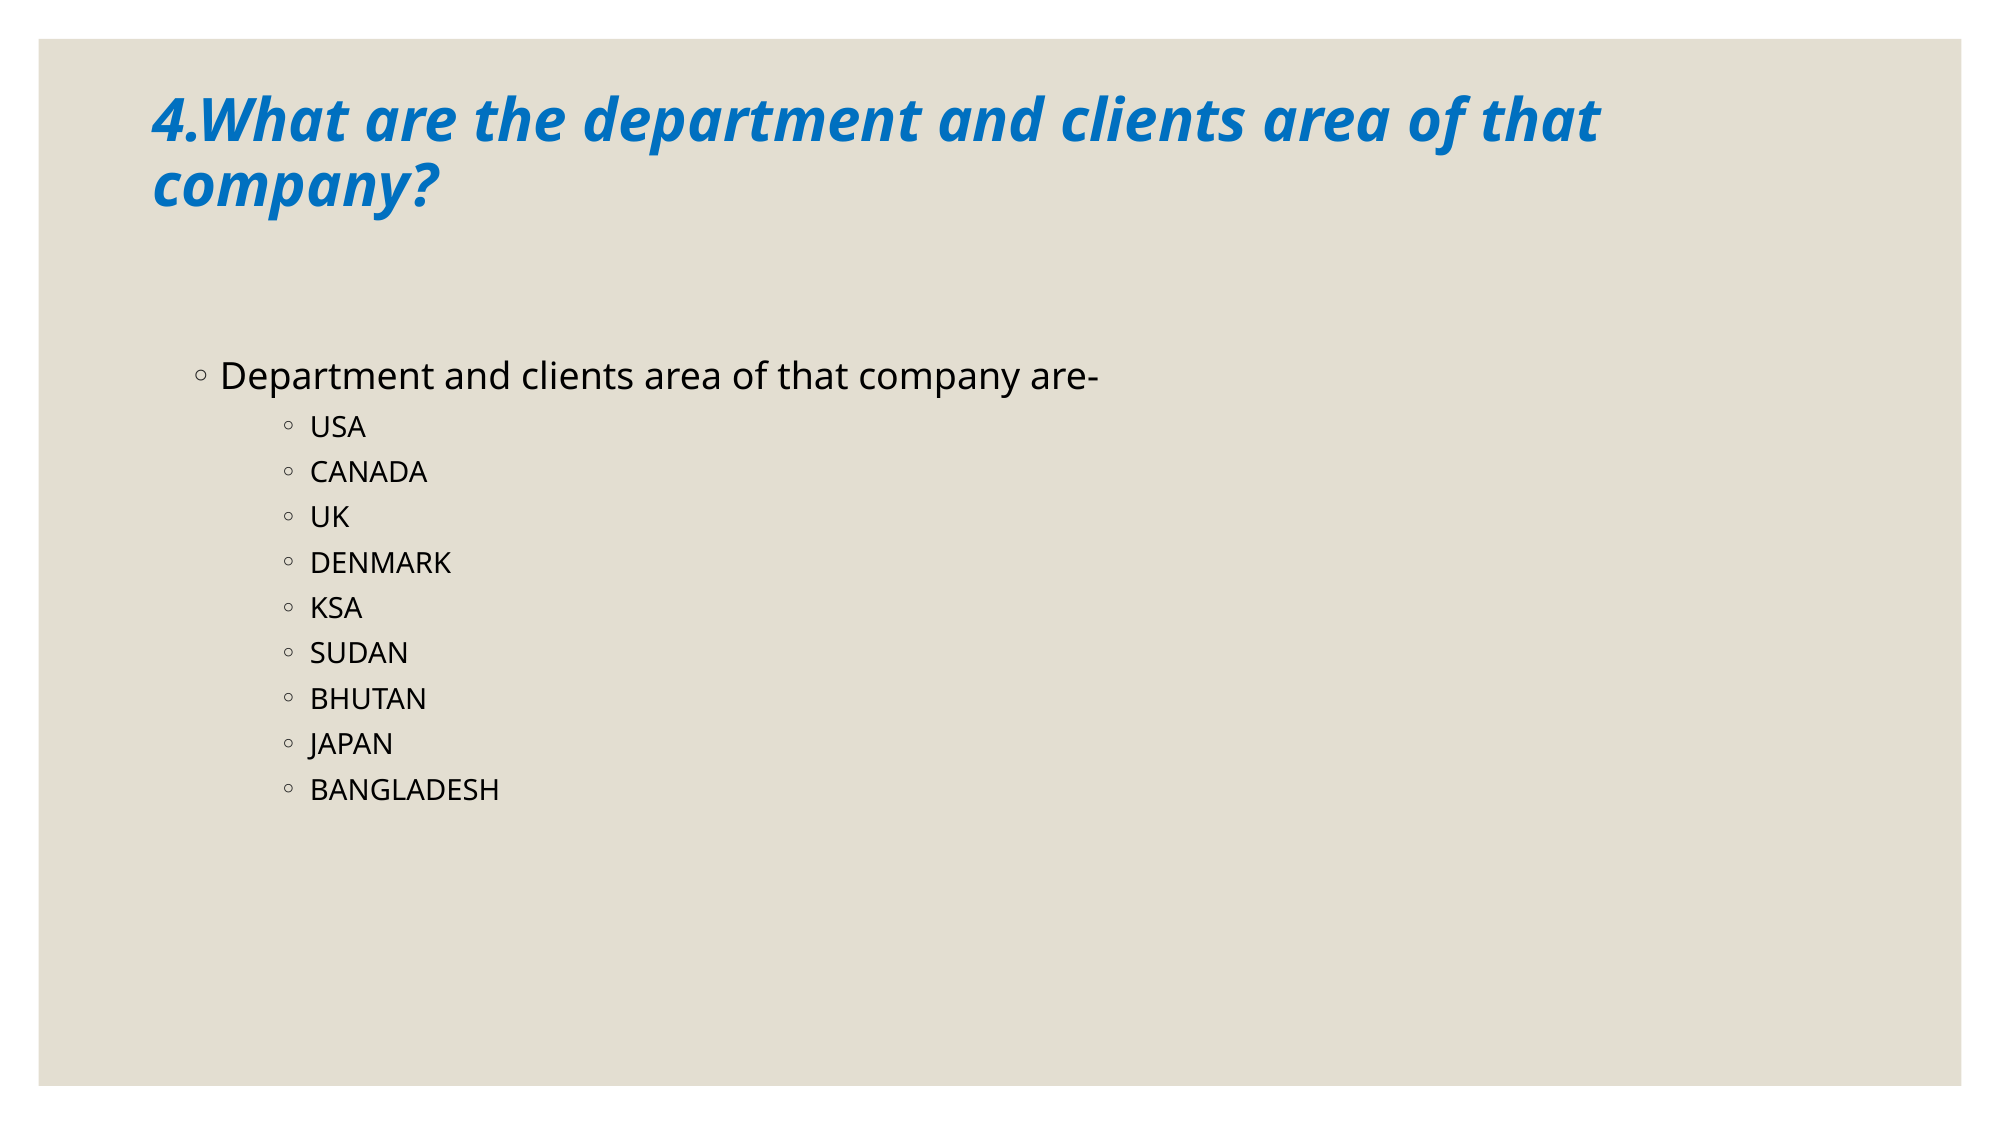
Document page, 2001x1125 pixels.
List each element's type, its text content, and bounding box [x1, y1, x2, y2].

list Department and clients area of that company are- USA CANADA UK DENMARK KSA SUDAN BHUTAN JAPAN BANGLADESH [174, 345, 1825, 990]
title 4.What are the department and clients area of that company? [137, 82, 1863, 300]
